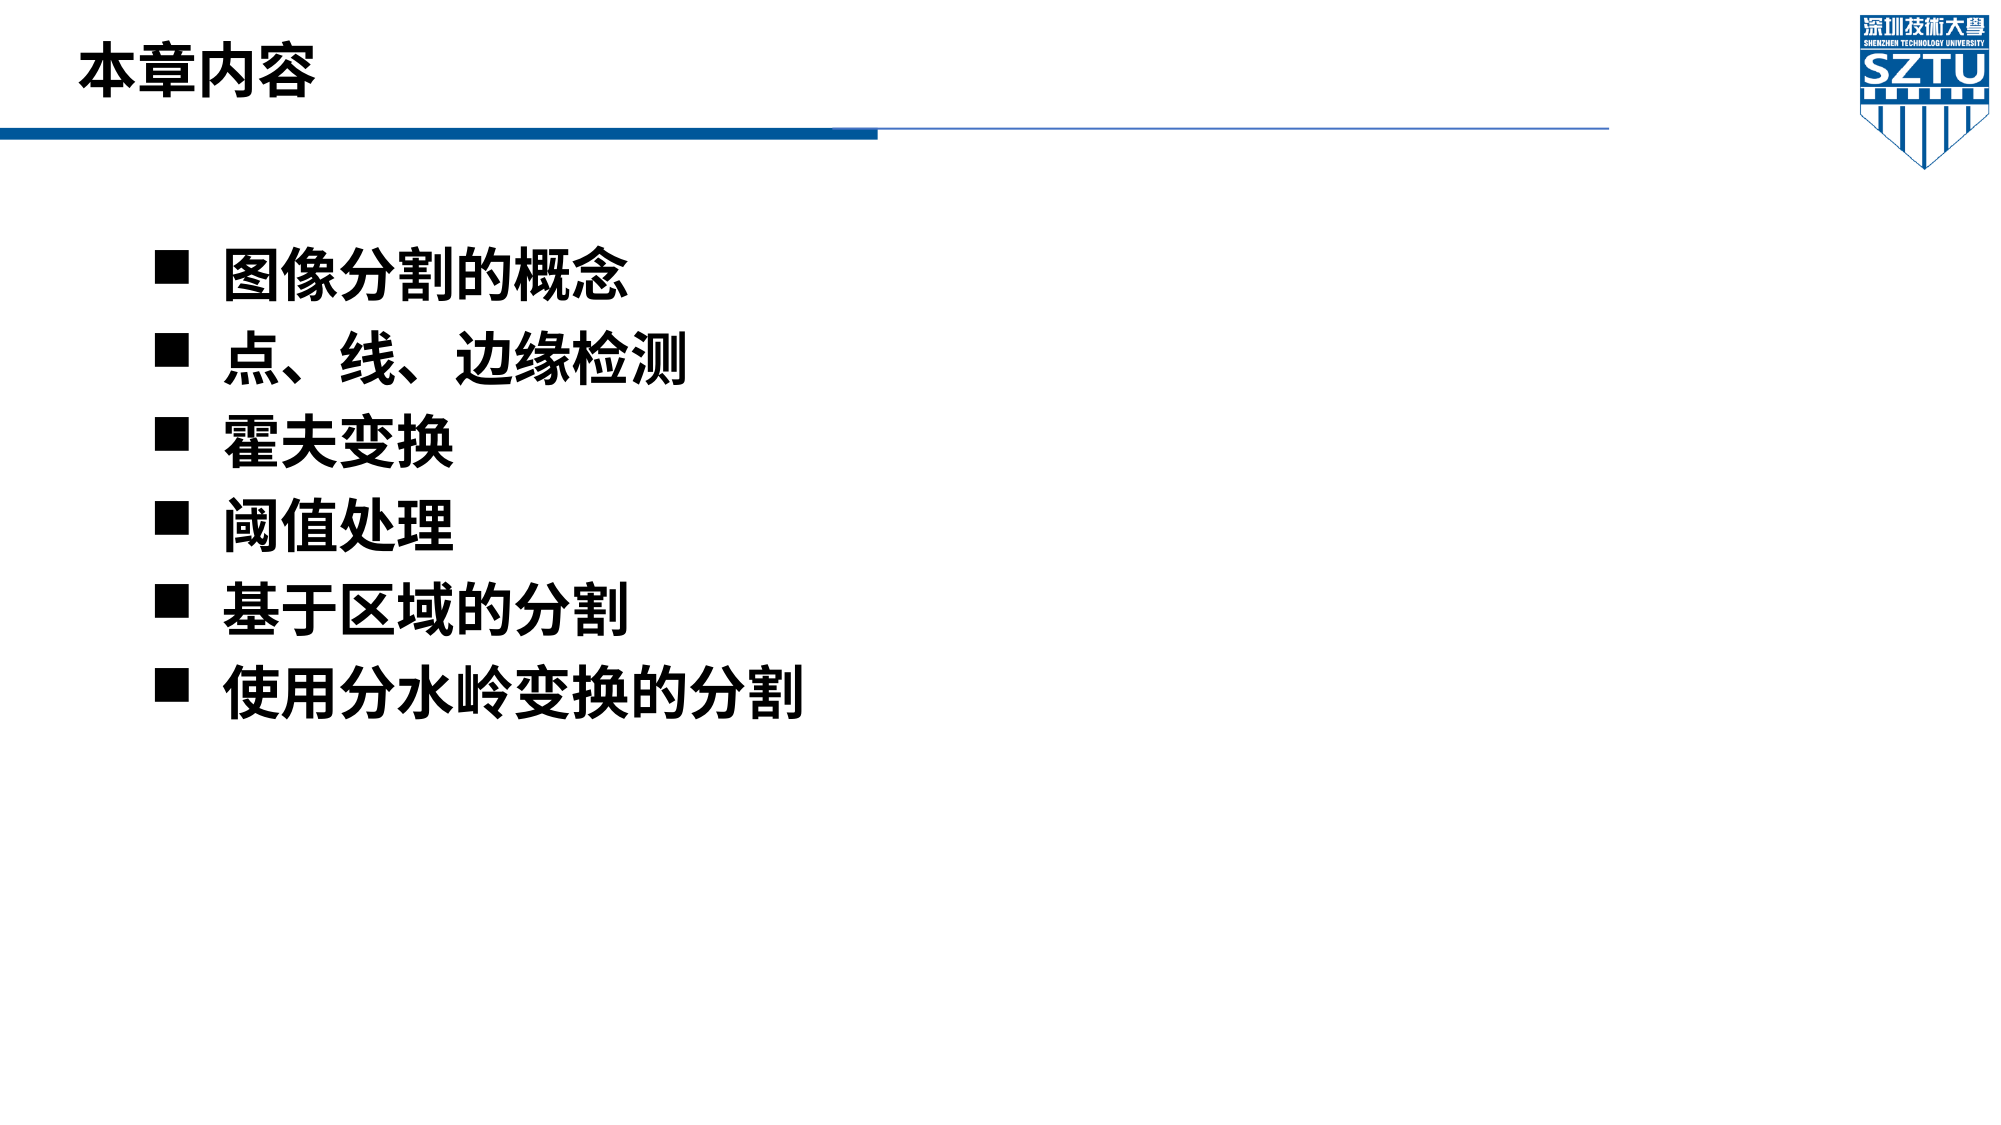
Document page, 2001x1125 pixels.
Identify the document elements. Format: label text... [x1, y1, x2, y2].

picture [1840, 0, 2001, 179]
list 图像分割的概念 点、线、边缘检测 霍夫变换 阈值处理 基于区域的分割 使用分水岭变换的分割 [135, 238, 1786, 887]
title 本章内容 [62, 32, 1929, 113]
